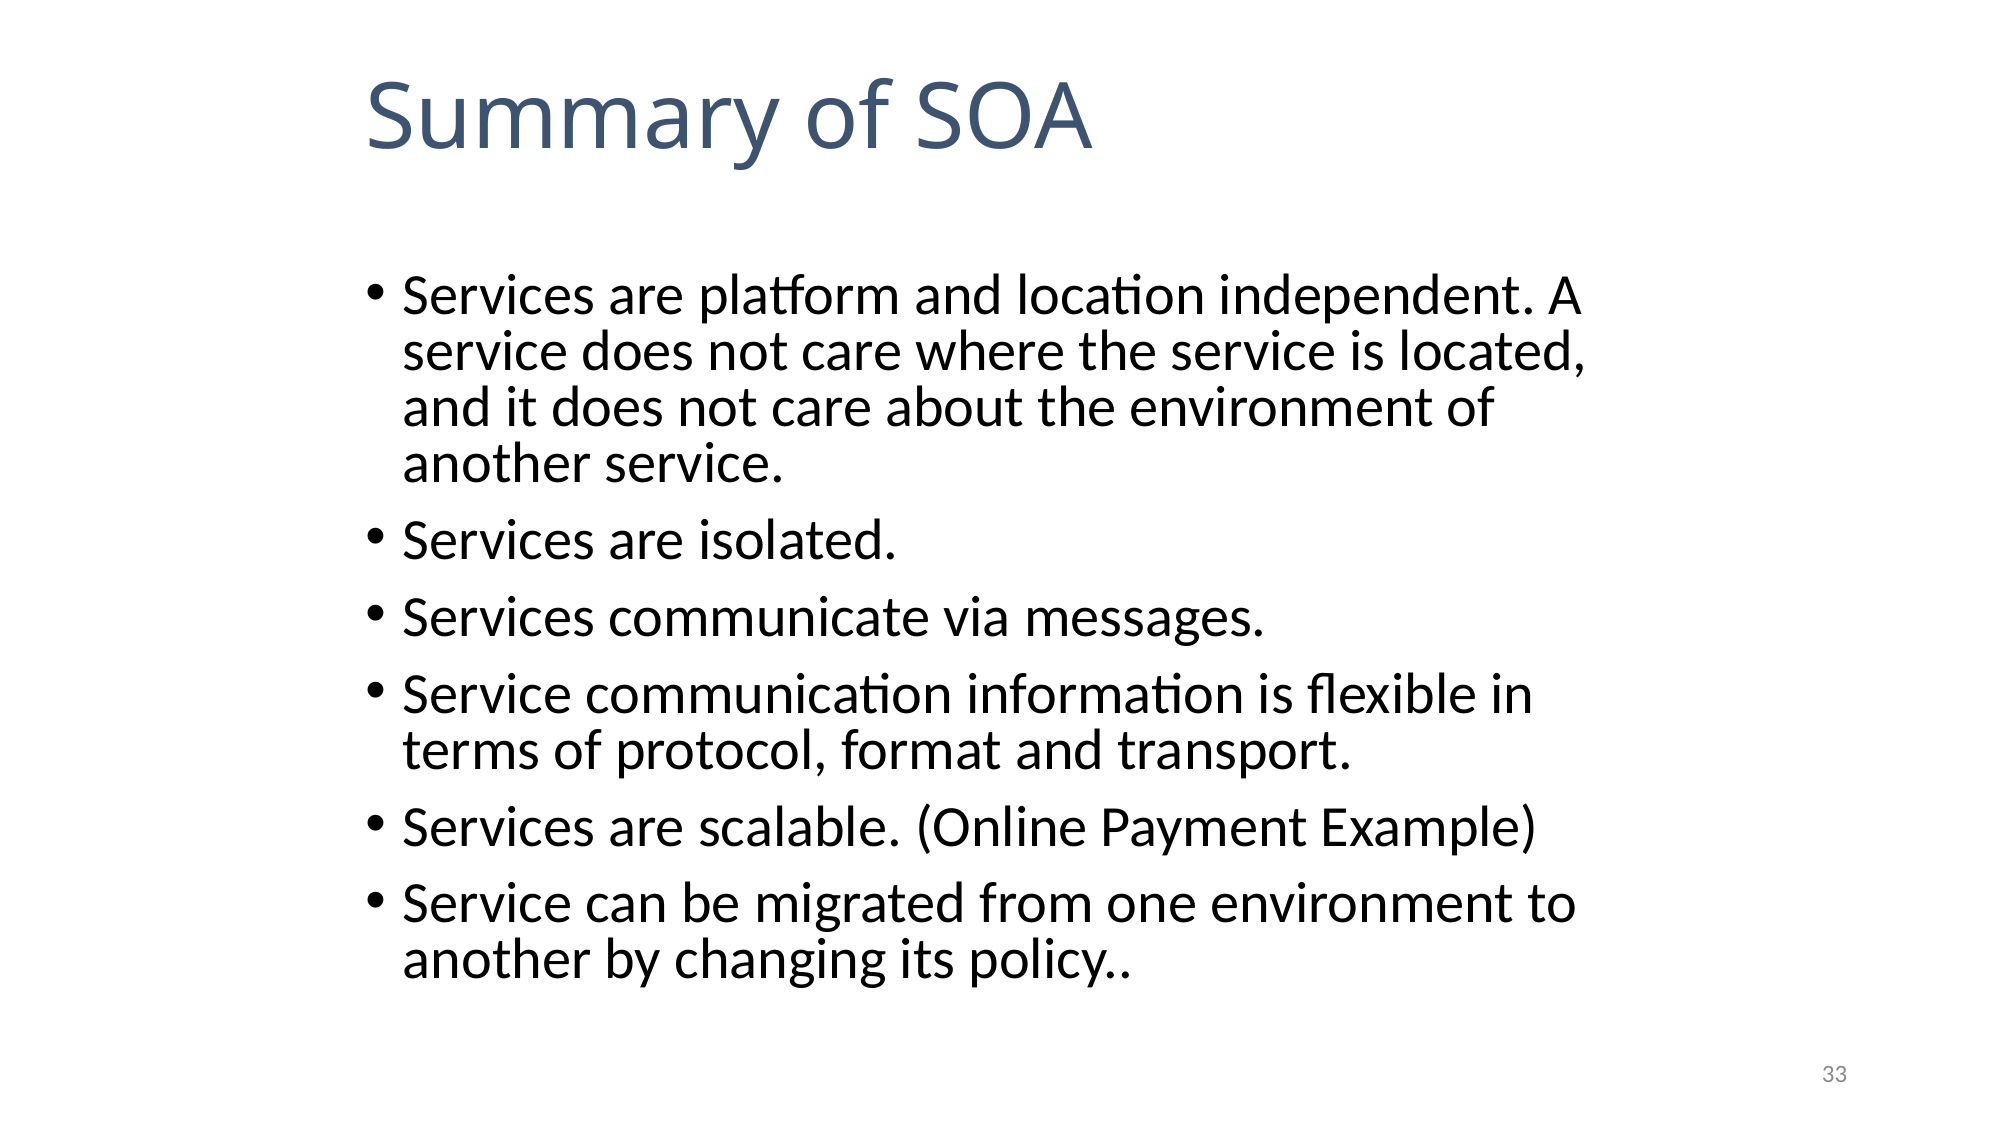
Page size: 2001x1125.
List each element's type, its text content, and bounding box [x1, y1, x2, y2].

list Services are platform and location independent. A service does not care where the service is located, and it does not care about the environment of another service. Services are isolated. Services communicate via messages. Service communication information is flexible in terms of protocol, format and transport. Services are scalable. (Online Payment Example) Service can be migrated from one environment to another by changing its policy.. [350, 262, 1688, 1000]
slide_number 33 [1412, 1042, 1863, 1103]
title Summary of SOA [350, 37, 1688, 200]
